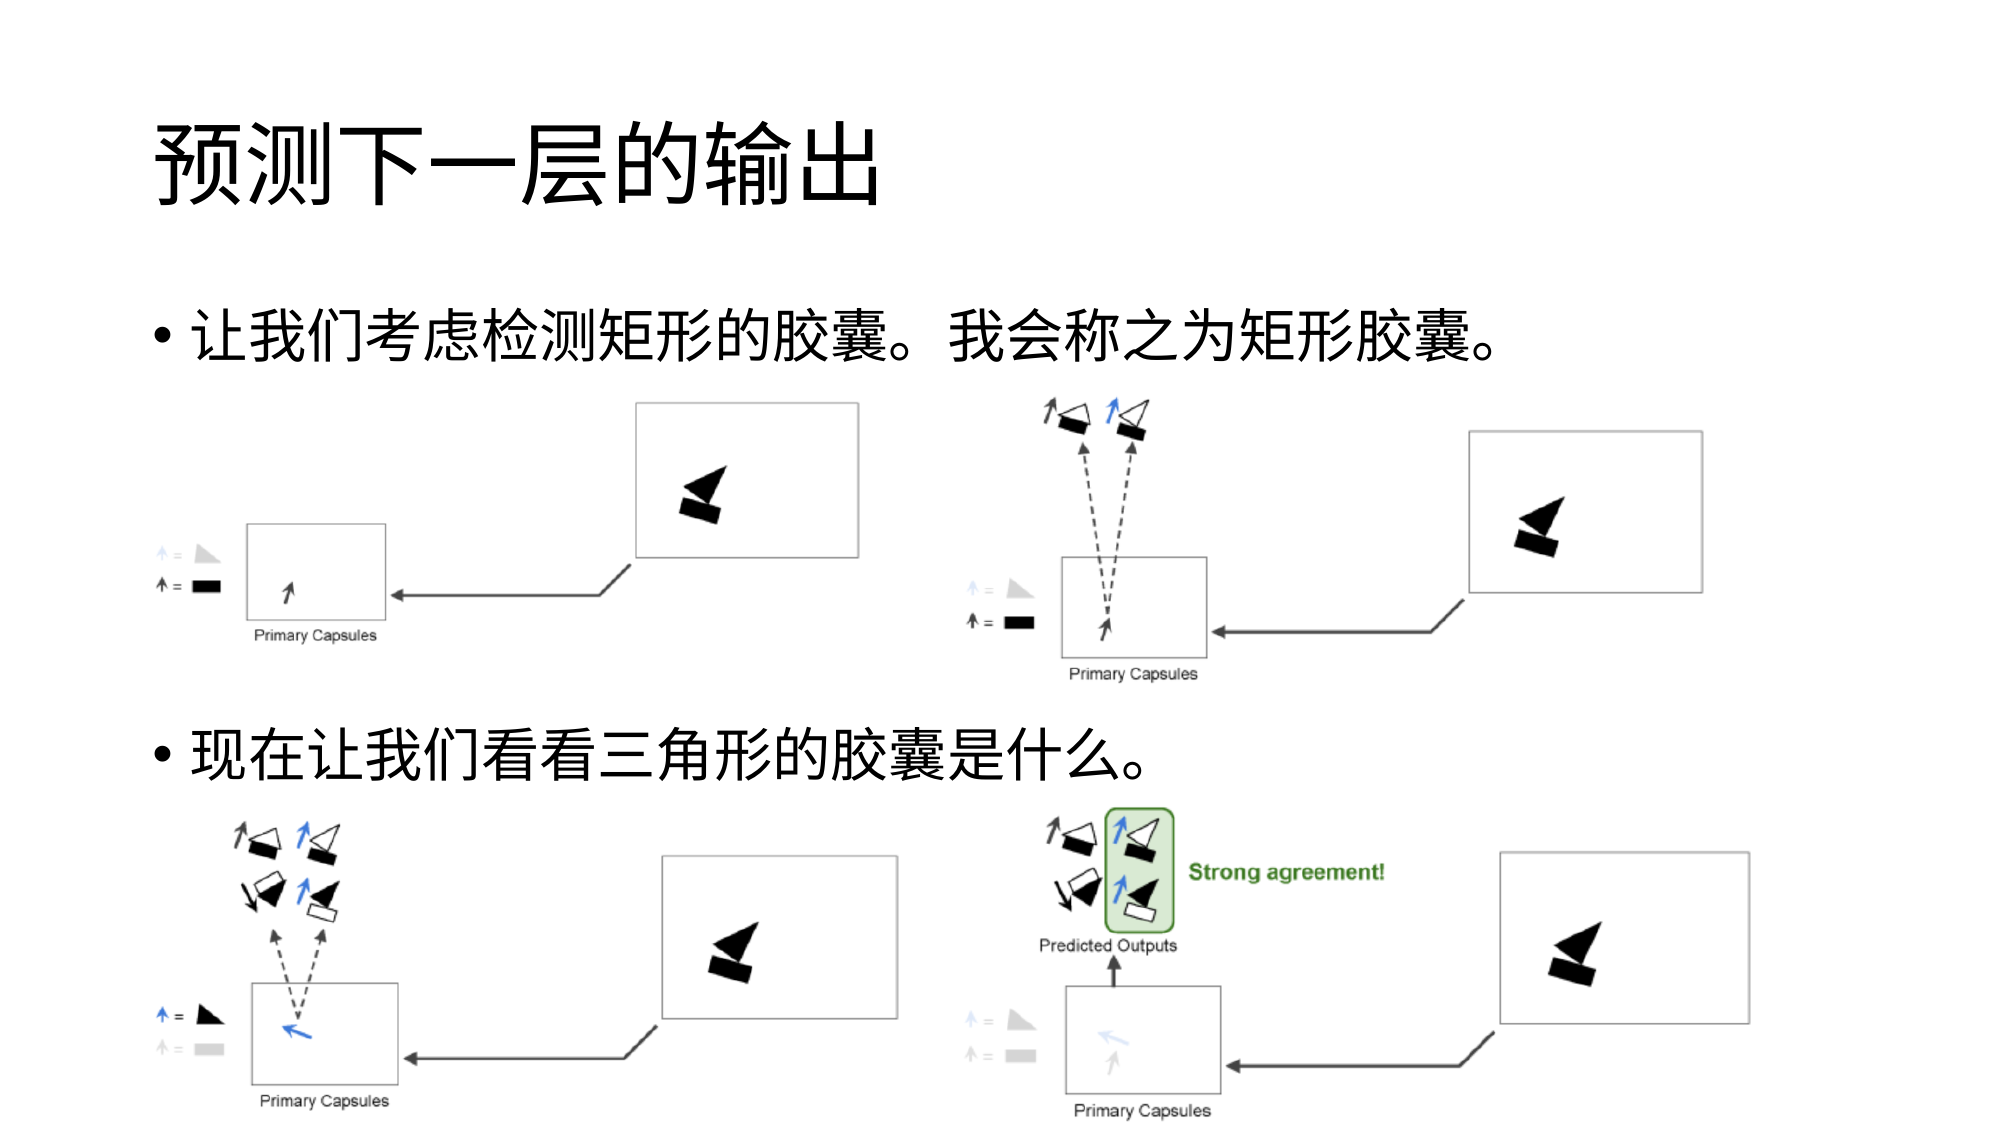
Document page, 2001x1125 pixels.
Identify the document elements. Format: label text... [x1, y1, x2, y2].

picture [137, 393, 867, 650]
picture [956, 805, 1764, 1125]
list 让我们考虑检测矩形的胶囊。我会称之为矩形胶囊。 现在让我们看看三角形的胶囊是什么。 [137, 299, 1863, 1014]
picture [956, 393, 1713, 689]
picture [149, 813, 908, 1118]
title 预测下一层的输出 [137, 59, 1863, 278]
